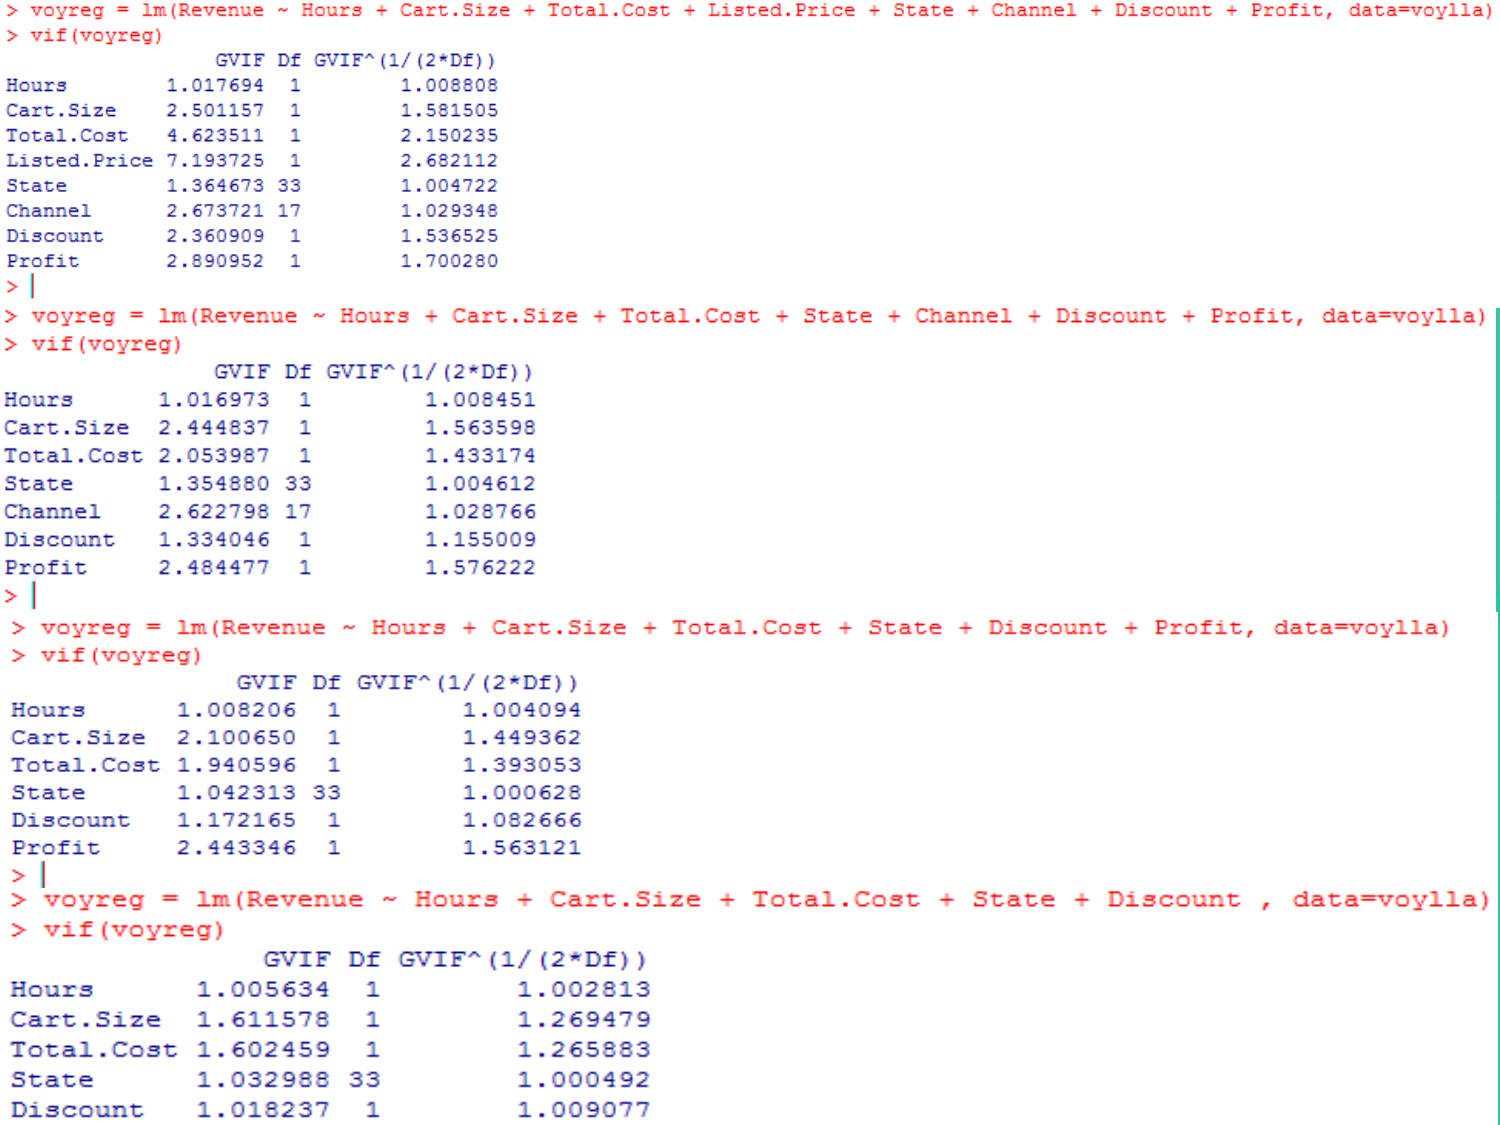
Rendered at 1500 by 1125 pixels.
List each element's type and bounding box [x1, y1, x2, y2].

picture [0, 0, 1500, 309]
list [4, 307, 1496, 611]
picture [0, 611, 1499, 1125]
